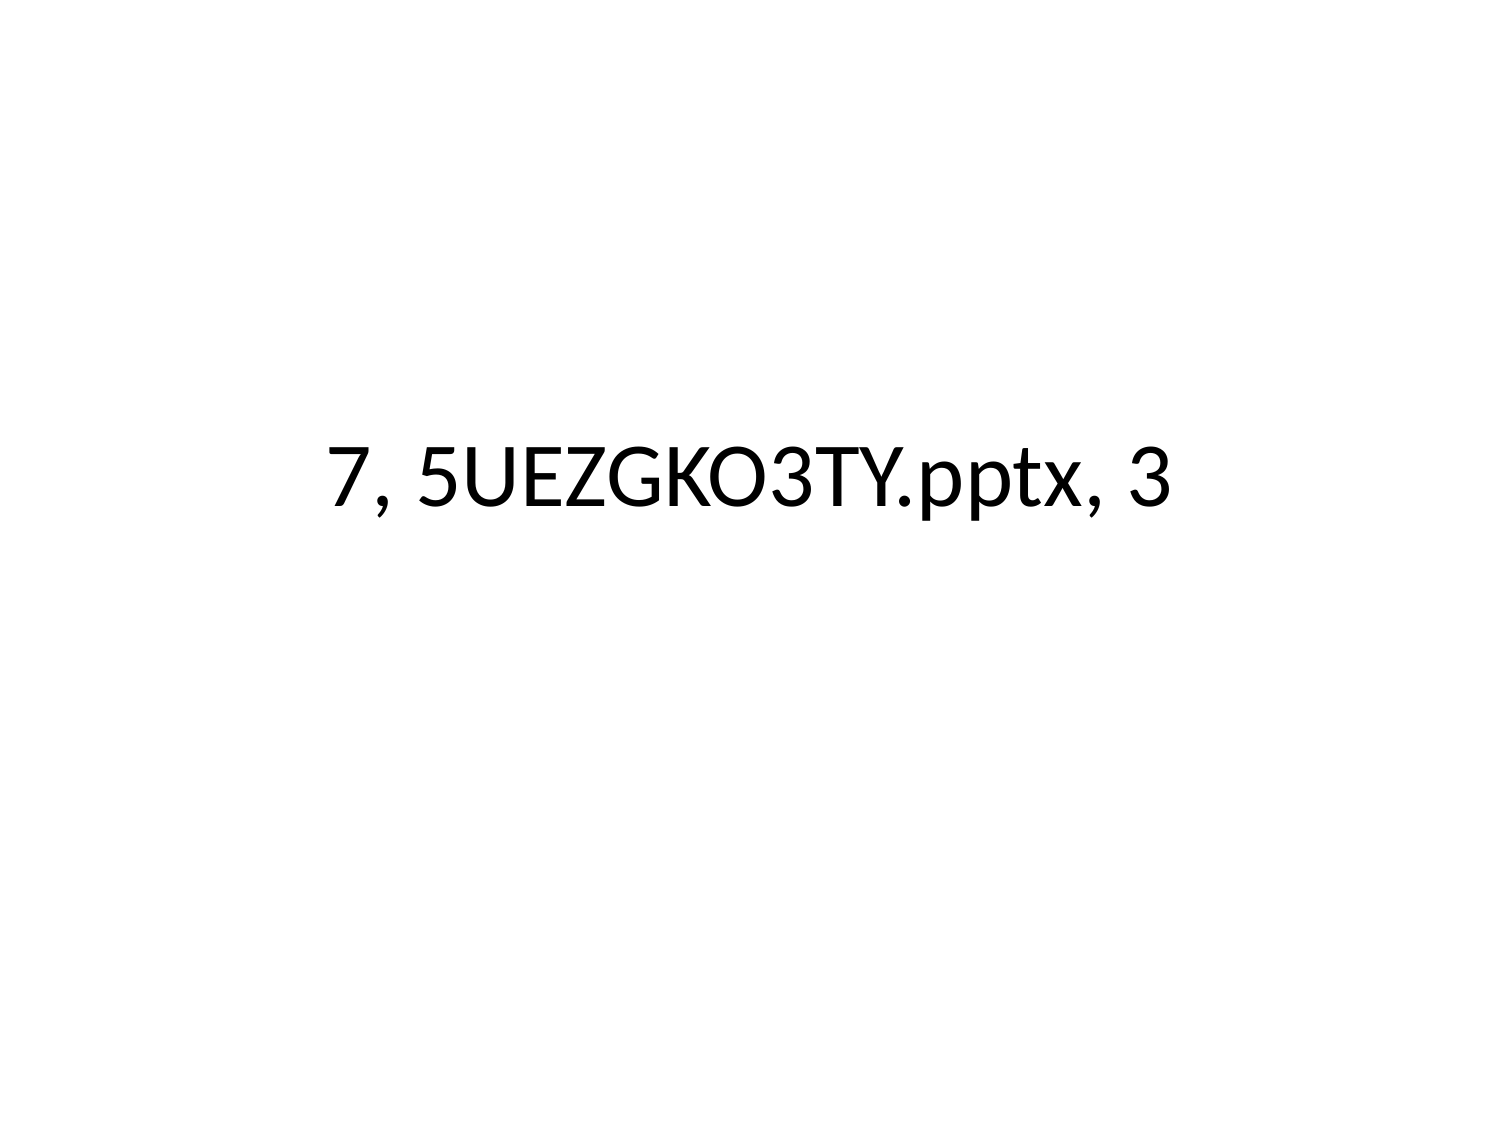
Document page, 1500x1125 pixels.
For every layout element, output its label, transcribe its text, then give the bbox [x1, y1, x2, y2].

title 7, 5UEZGKO3TY.pptx, 3 [112, 349, 1388, 591]
